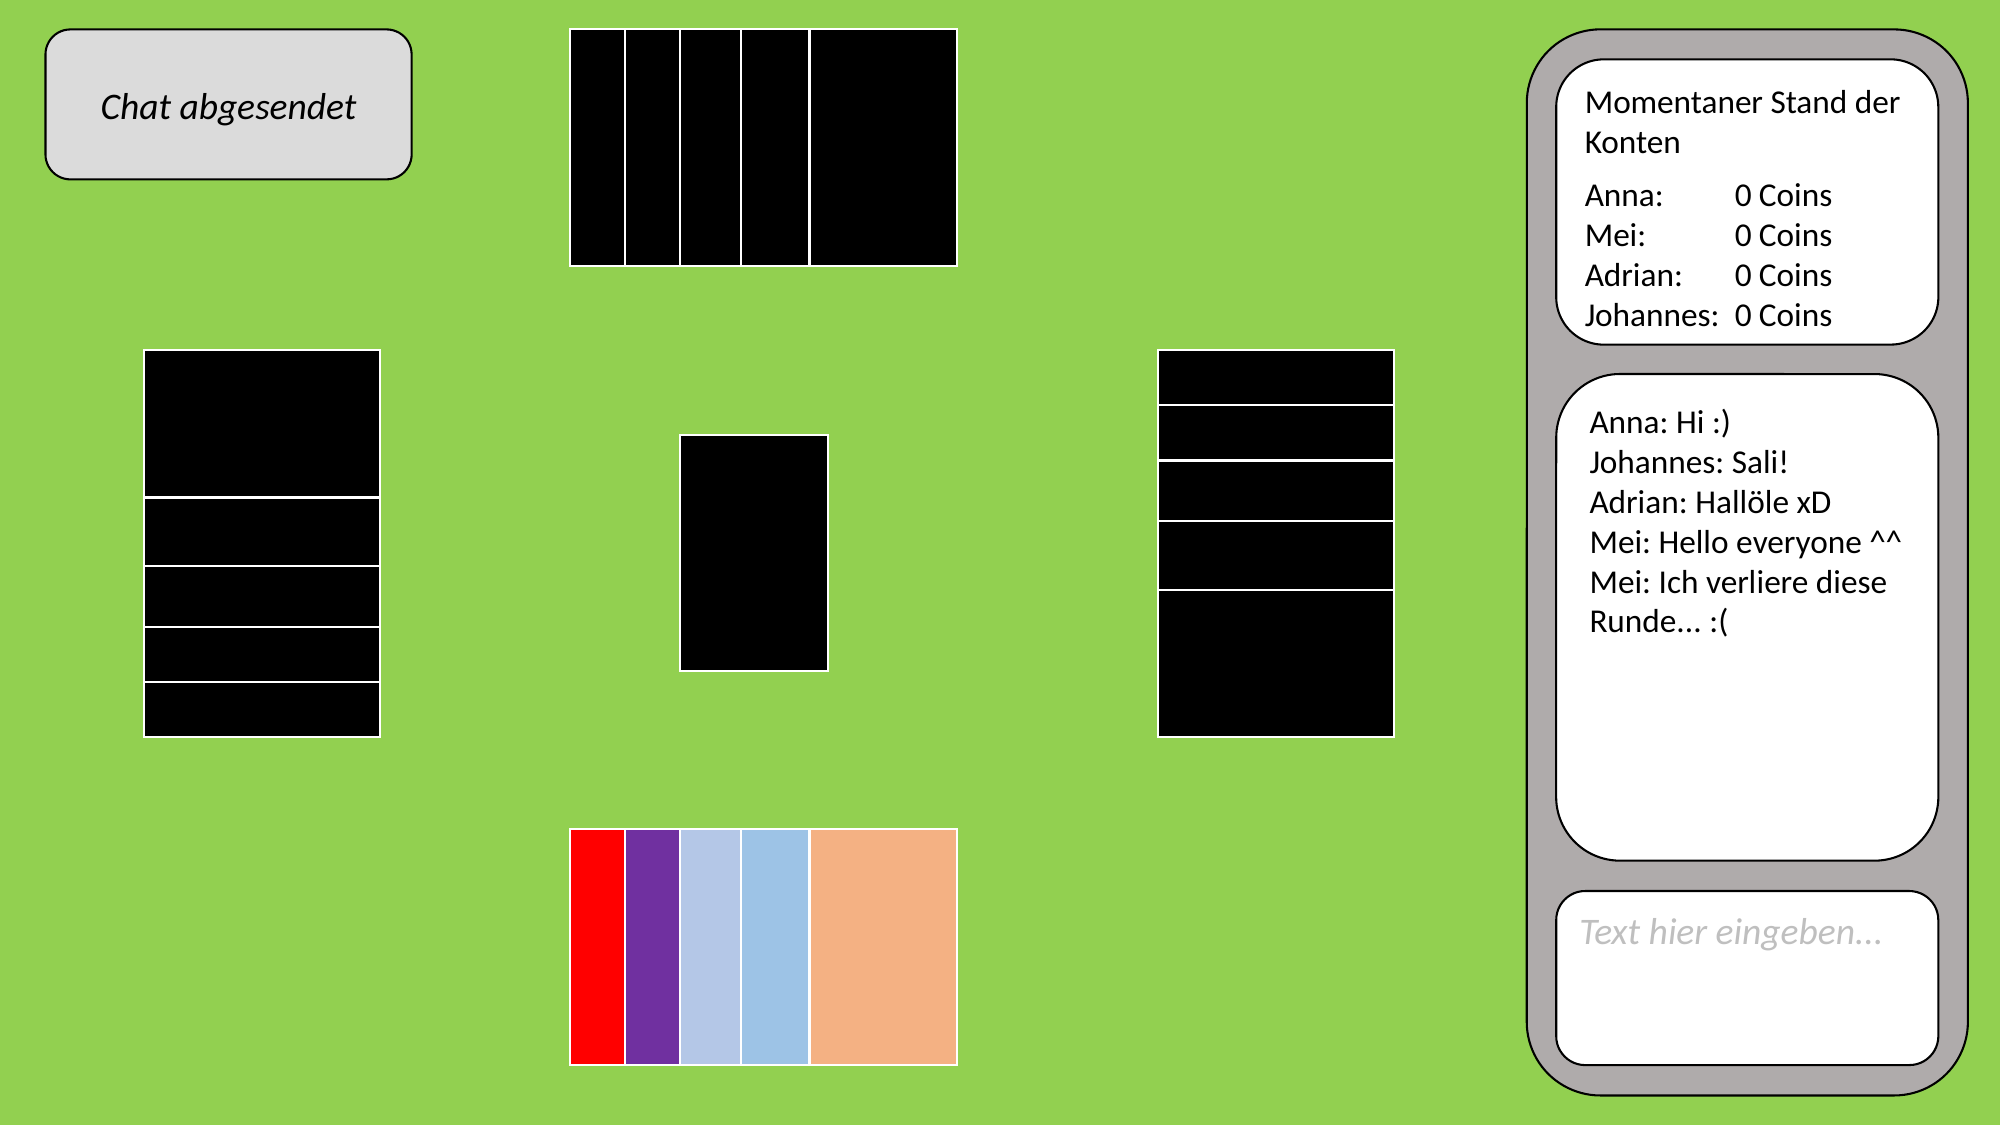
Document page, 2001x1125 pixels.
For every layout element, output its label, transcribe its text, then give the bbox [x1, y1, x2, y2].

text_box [1081, 425, 1470, 662]
text_box Anna: Hi :) Johannes: Sali! Adrian: Hallöle xD Mei: Hello everyone ^^ Mei: Ich verliere diese Runde... :( [1555, 372, 1940, 862]
text_box [740, 828, 808, 1066]
text_box [679, 434, 829, 672]
text_box [0, 0, 2000, 1125]
text_box [624, 828, 679, 1066]
text_box Text hier eingeben... [1555, 889, 1940, 1067]
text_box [68, 425, 456, 662]
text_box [569, 29, 958, 266]
text_box Momentaner Stand der Konten Anna: 0 Coins Mei: 0 Coins Adrian: 0 Coins Johannes: 0 Coins [1555, 58, 1940, 346]
text_box [808, 828, 958, 1066]
text_box [1525, 28, 1969, 1097]
text_box [569, 828, 624, 1066]
text_box [679, 828, 740, 1066]
text_box Chat abgesendet [44, 28, 413, 181]
